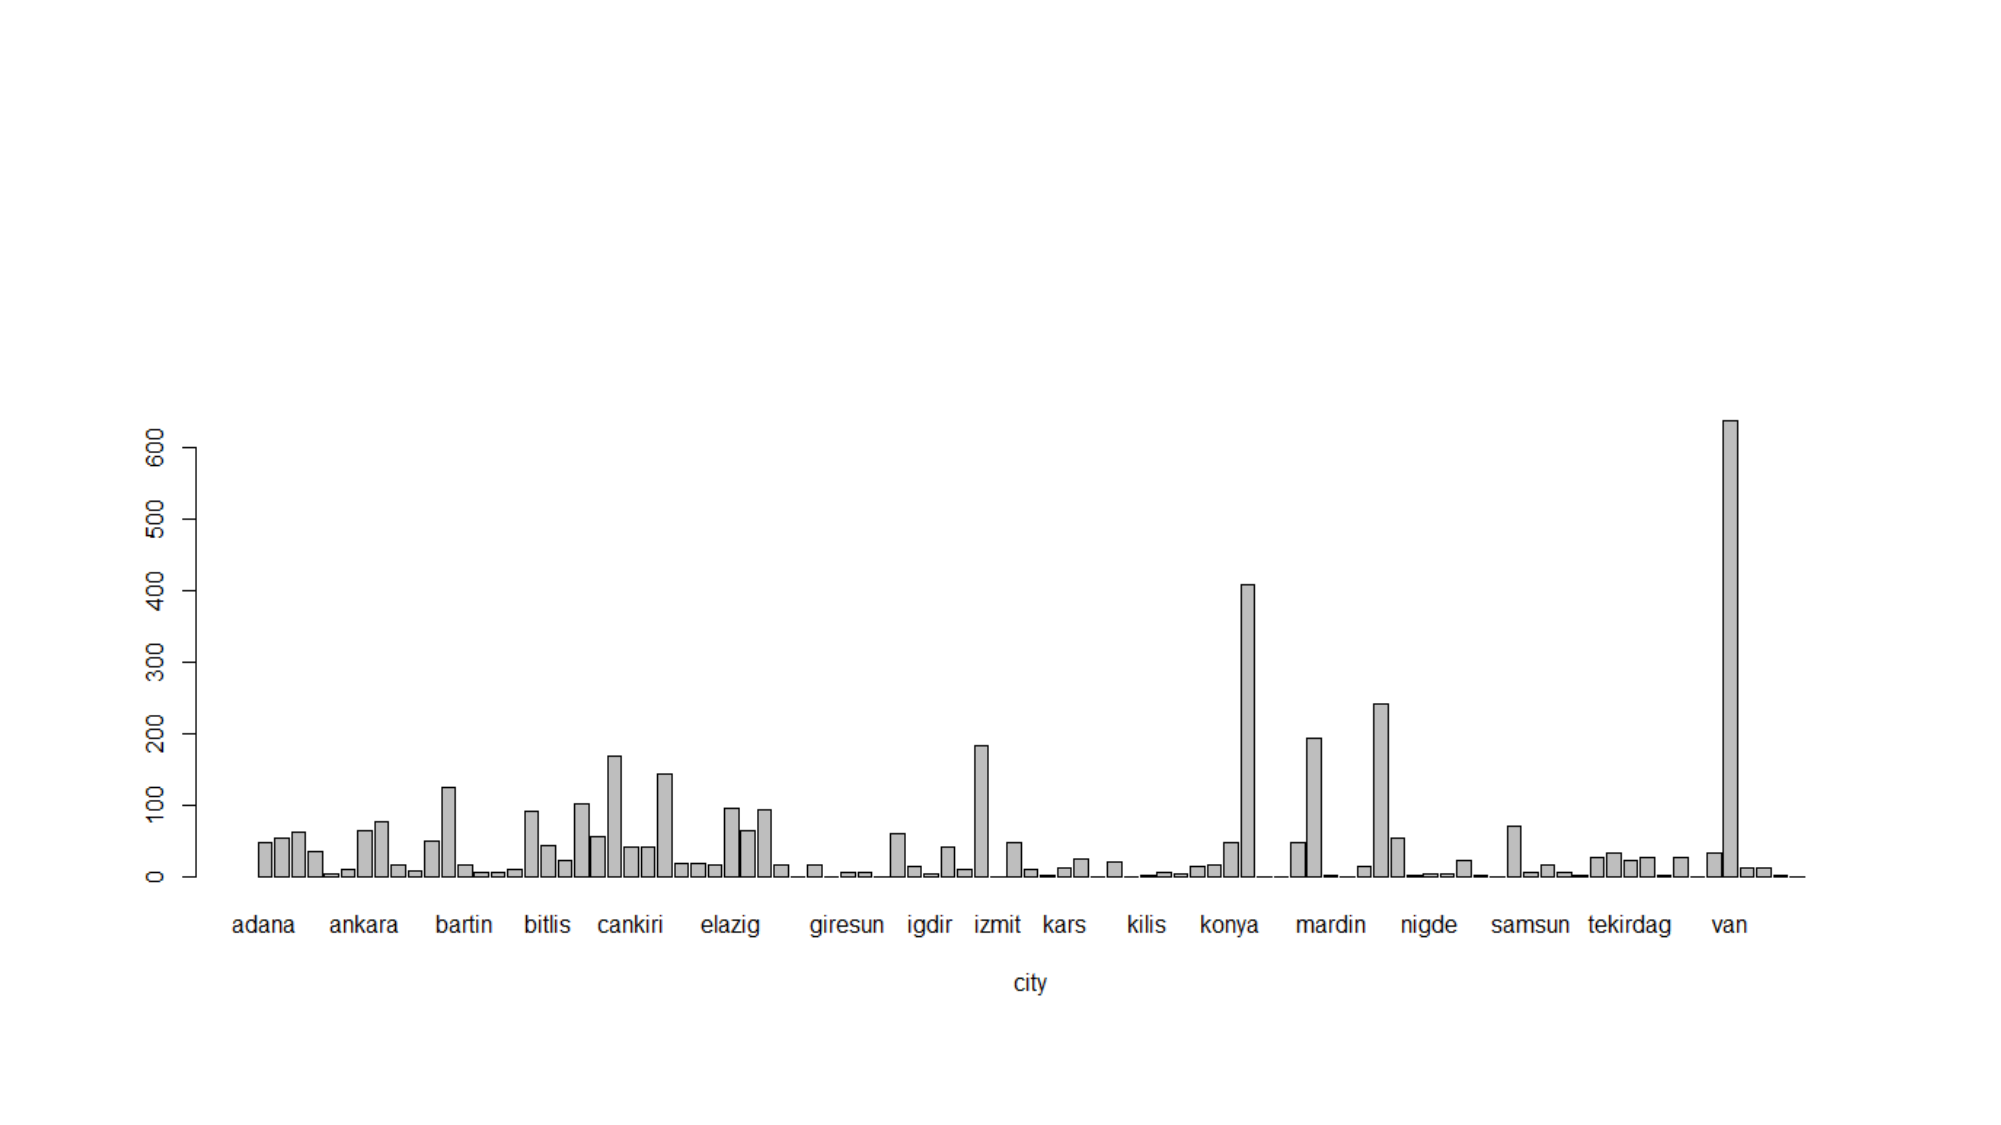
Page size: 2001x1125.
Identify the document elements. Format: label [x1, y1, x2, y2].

list [82, 304, 1925, 1027]
